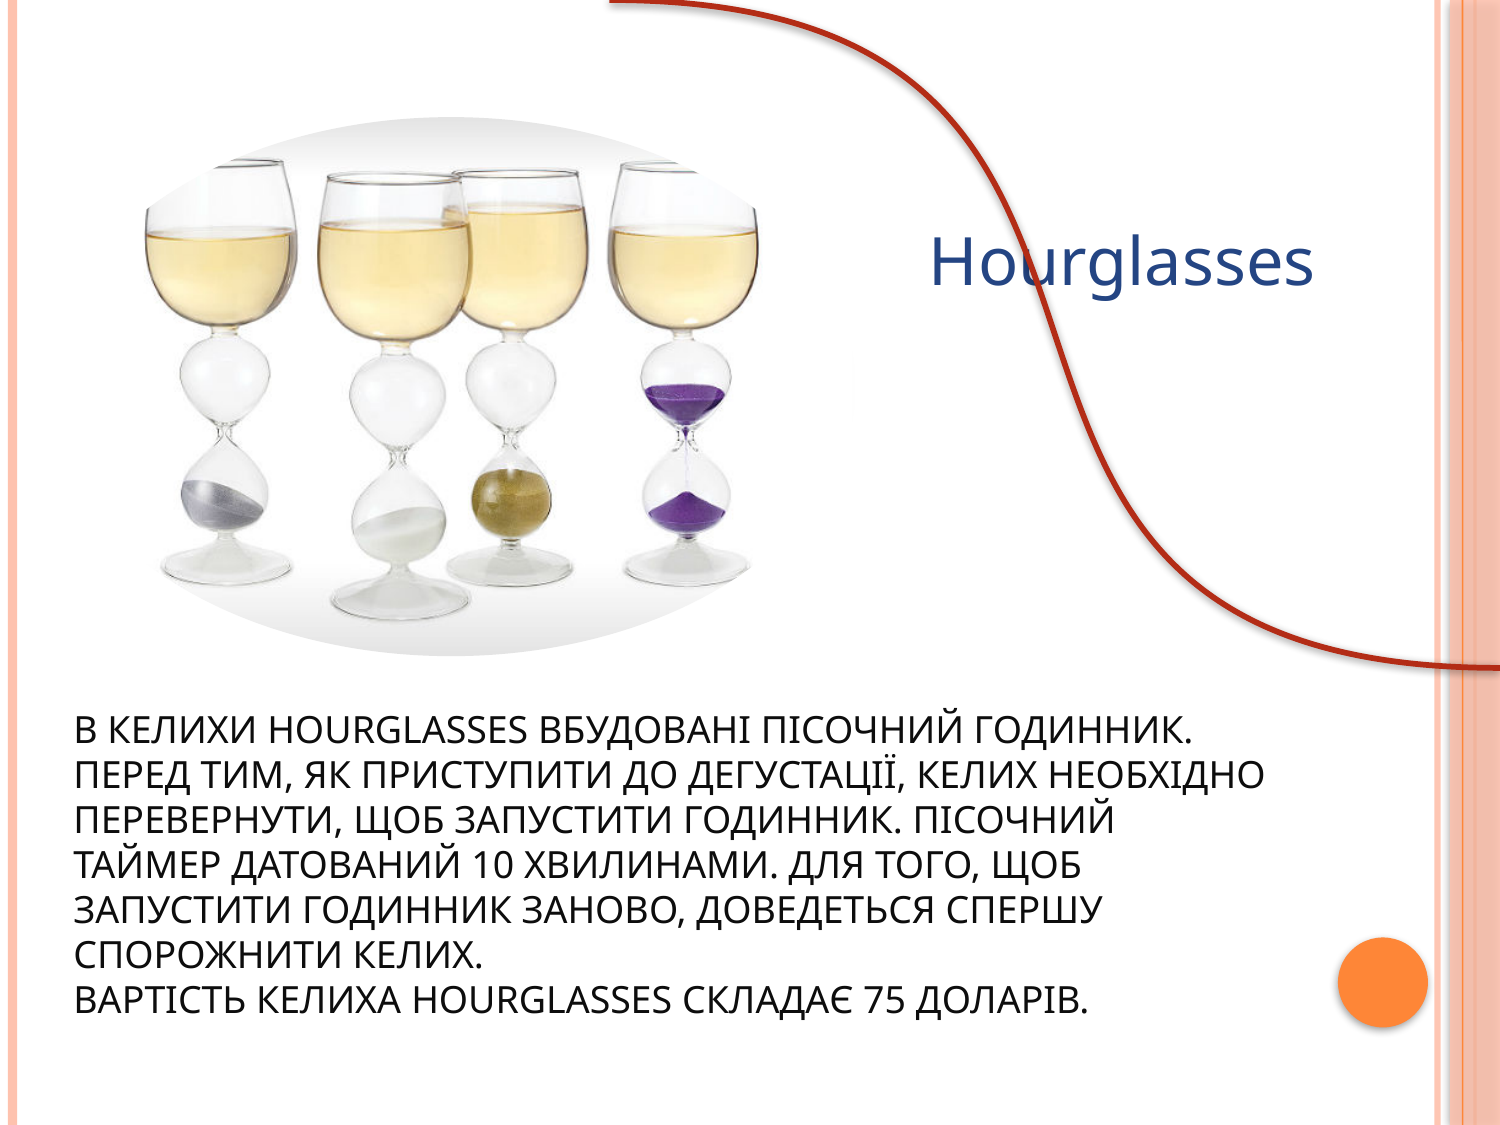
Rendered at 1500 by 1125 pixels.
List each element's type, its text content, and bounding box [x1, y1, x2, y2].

title В келихи Hourglasses вбудовані пісочний годинник. Перед тим, як приступити до дегустації, келих необхідно перевернути, щоб запустити годинник. Пісочний таймер датований 10 хвилинами. Для того, щоб запустити годинник заново, доведеться спершу спорожнити келих. Вартість келиха Hourglasses складає 75 доларів. [58, 691, 1284, 1090]
picture [46, 116, 608, 657]
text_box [608, 0, 1500, 669]
